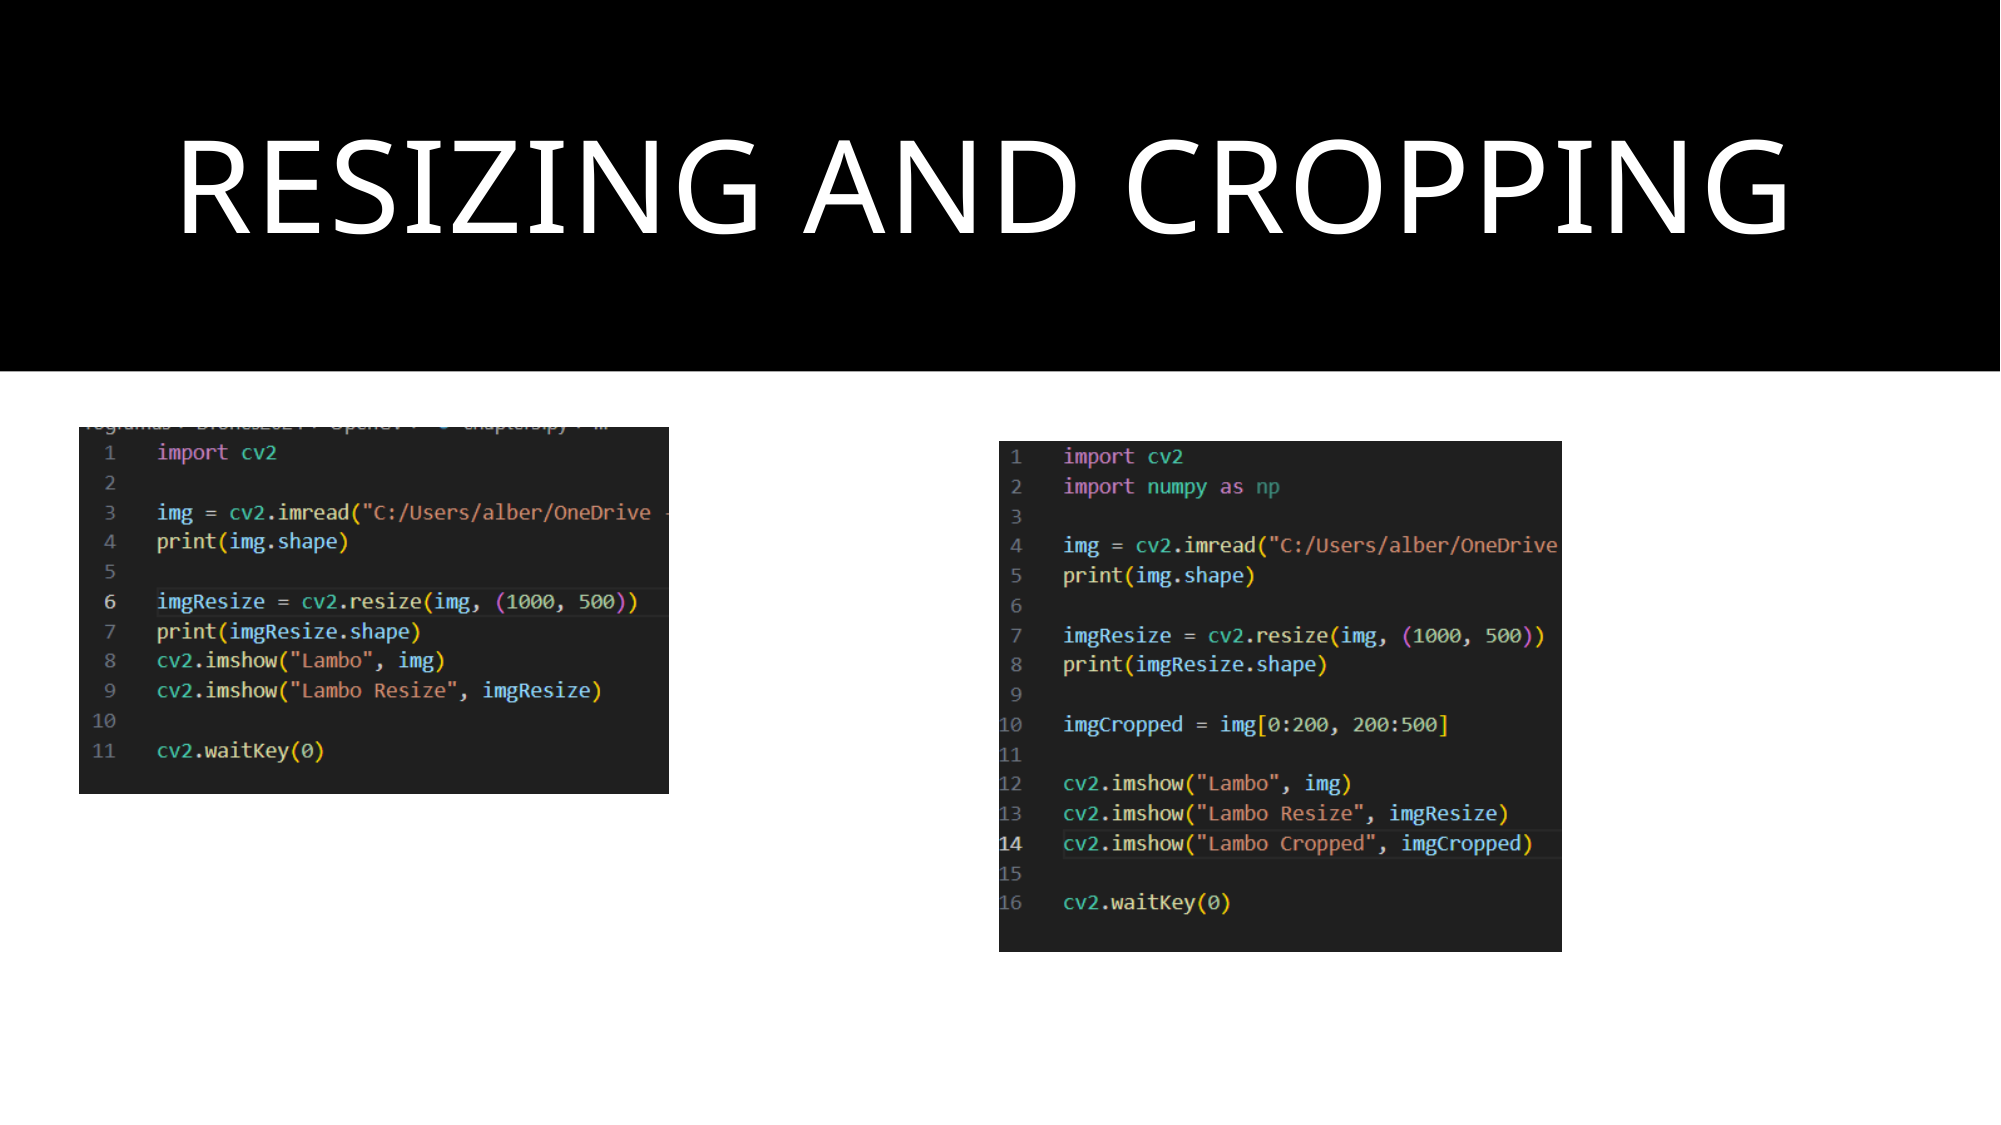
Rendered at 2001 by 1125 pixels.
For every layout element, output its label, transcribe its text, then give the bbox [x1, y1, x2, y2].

title Resizing and cropping [157, 52, 1842, 332]
picture [999, 441, 1562, 952]
picture [79, 427, 669, 794]
